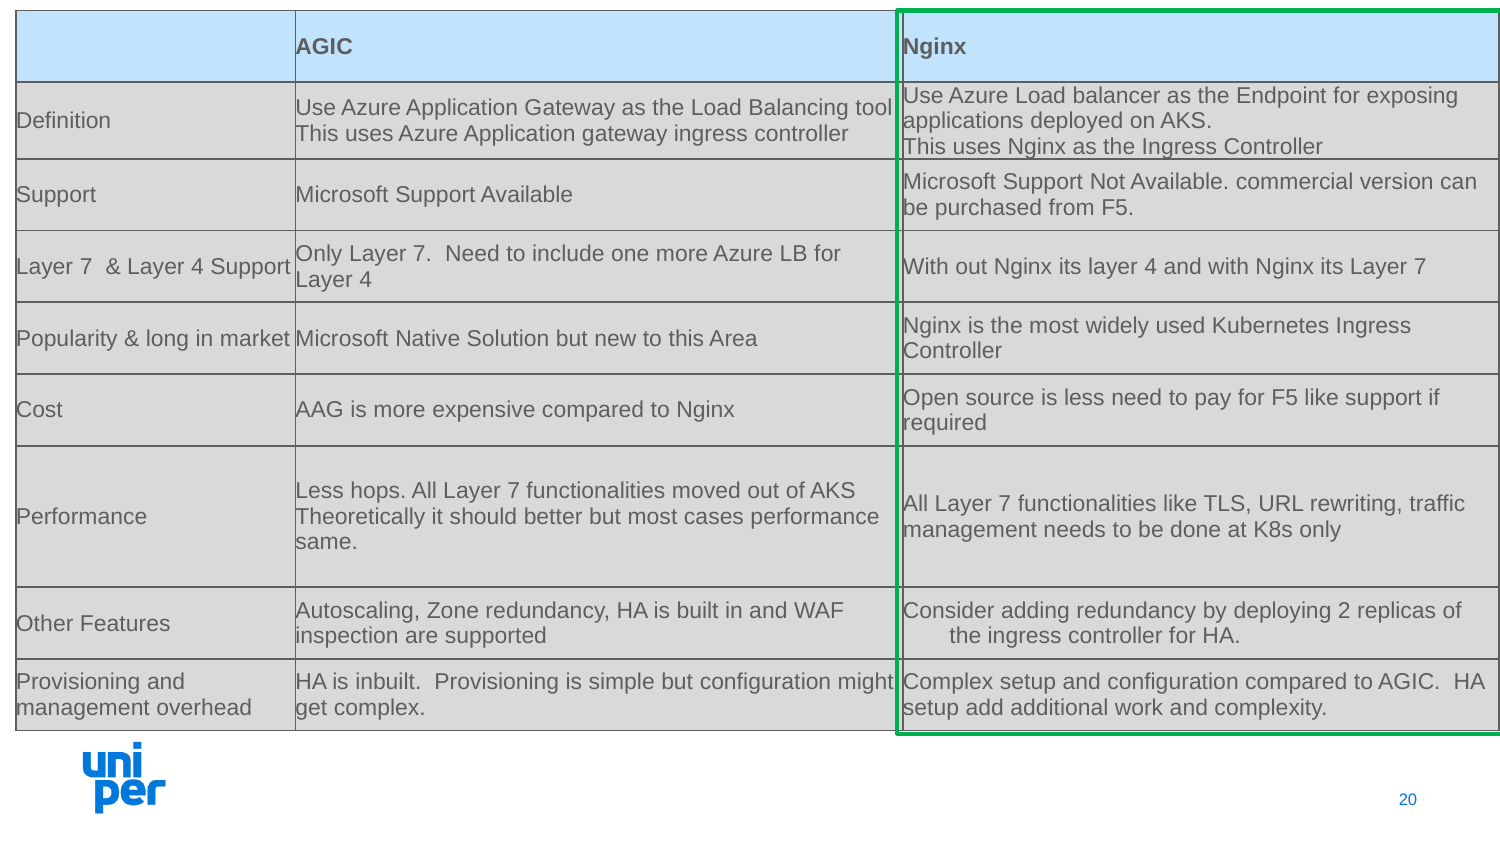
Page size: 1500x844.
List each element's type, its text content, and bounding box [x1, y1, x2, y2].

table_cell Other Features [17, 588, 295, 658]
table_cell Definition [17, 83, 295, 158]
table_cell Cost [17, 375, 295, 445]
table_header AGIC [296, 11, 895, 81]
table_cell Performance [17, 447, 295, 586]
table_cell Provisioning and management overhead [17, 660, 295, 730]
table_cell Popularity & long in market [17, 303, 295, 373]
picture [82, 741, 166, 814]
table_cell Microsoft Native Solution but new to this Area [296, 303, 895, 373]
table_cell Support [17, 160, 295, 230]
table_header [17, 11, 295, 81]
table_cell Only Layer 7. Need to include one more Azure LB for Layer 4 [296, 231, 895, 301]
table_cell Layer 7 & Layer 4 Support [17, 231, 295, 301]
table_cell Microsoft Support Available [296, 160, 895, 230]
slide_number 20 [1358, 757, 1418, 809]
table_cell Less hops. All Layer 7 functionalities moved out of AKS Theoretically it should better but most cases performance same. [296, 447, 895, 586]
text_box [895, 8, 1500, 736]
table_cell Use Azure Application Gateway as the Load Balancing tool This uses Azure Application gateway ingress controller [296, 83, 895, 158]
table_cell HA is inbuilt. Provisioning is simple but configuration might get complex. [296, 660, 895, 730]
table_cell Autoscaling, Zone redundancy, HA is built in and WAF inspection are supported [296, 588, 895, 658]
table_cell AAG is more expensive compared to Nginx [296, 375, 895, 445]
